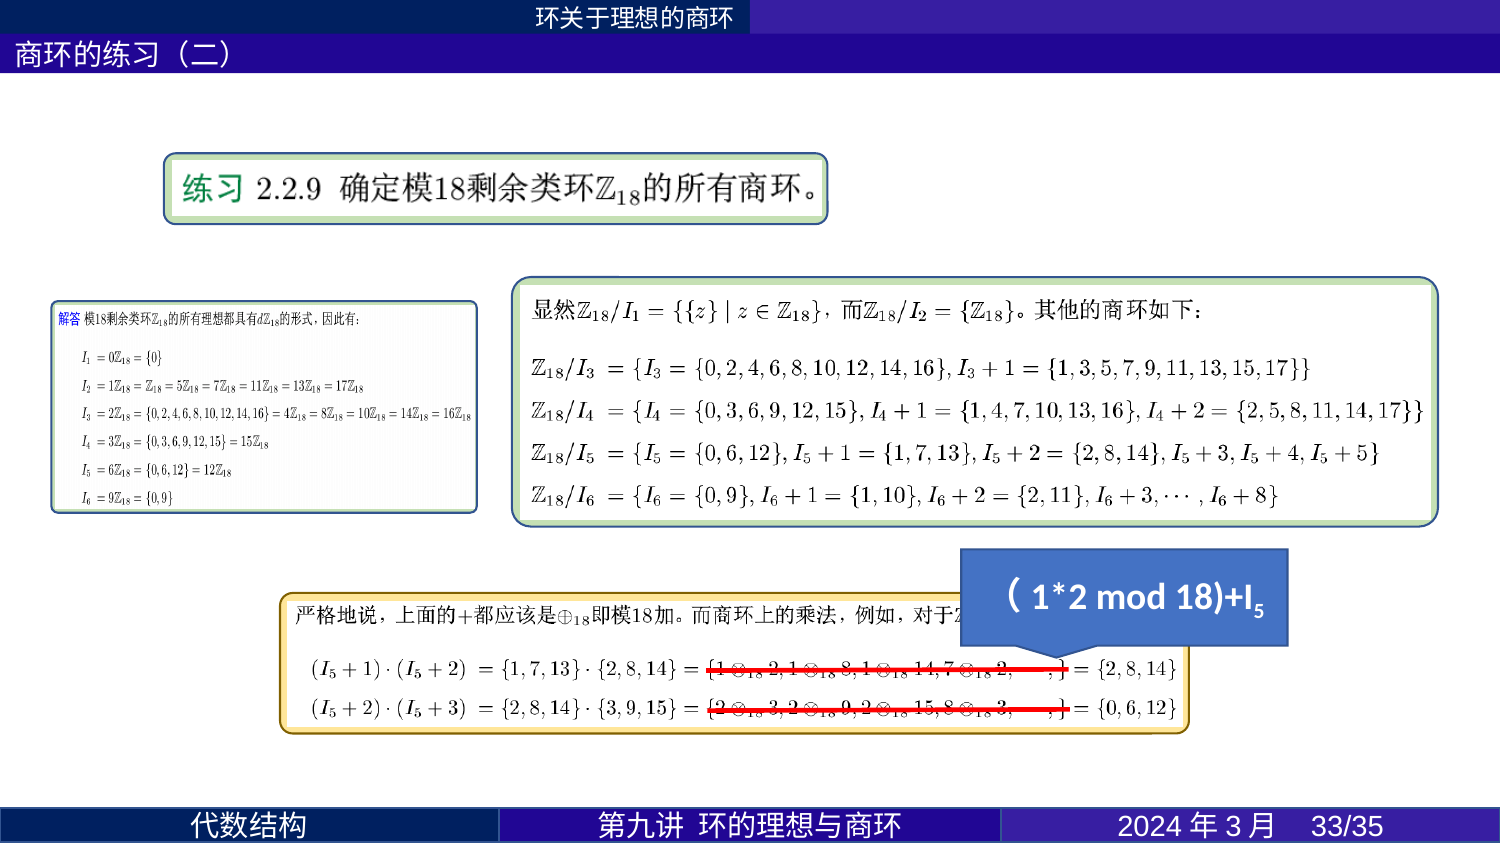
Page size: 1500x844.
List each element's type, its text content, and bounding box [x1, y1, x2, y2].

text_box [279, 592, 1189, 734]
text_box 商环的练习（二） [0, 33, 1500, 74]
text_box 第九讲 环的理想与商环 [498, 807, 1000, 843]
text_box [51, 301, 477, 513]
text_box 2024年3月 /35 [1000, 807, 1500, 843]
text_box [749, 0, 1500, 33]
text_box 代数结构 [0, 807, 498, 843]
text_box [511, 277, 1438, 527]
text_box （1*2 mod 18)+I5 [960, 548, 1289, 647]
text_box 环关于理想的商环 [0, 0, 749, 33]
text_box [163, 153, 828, 225]
